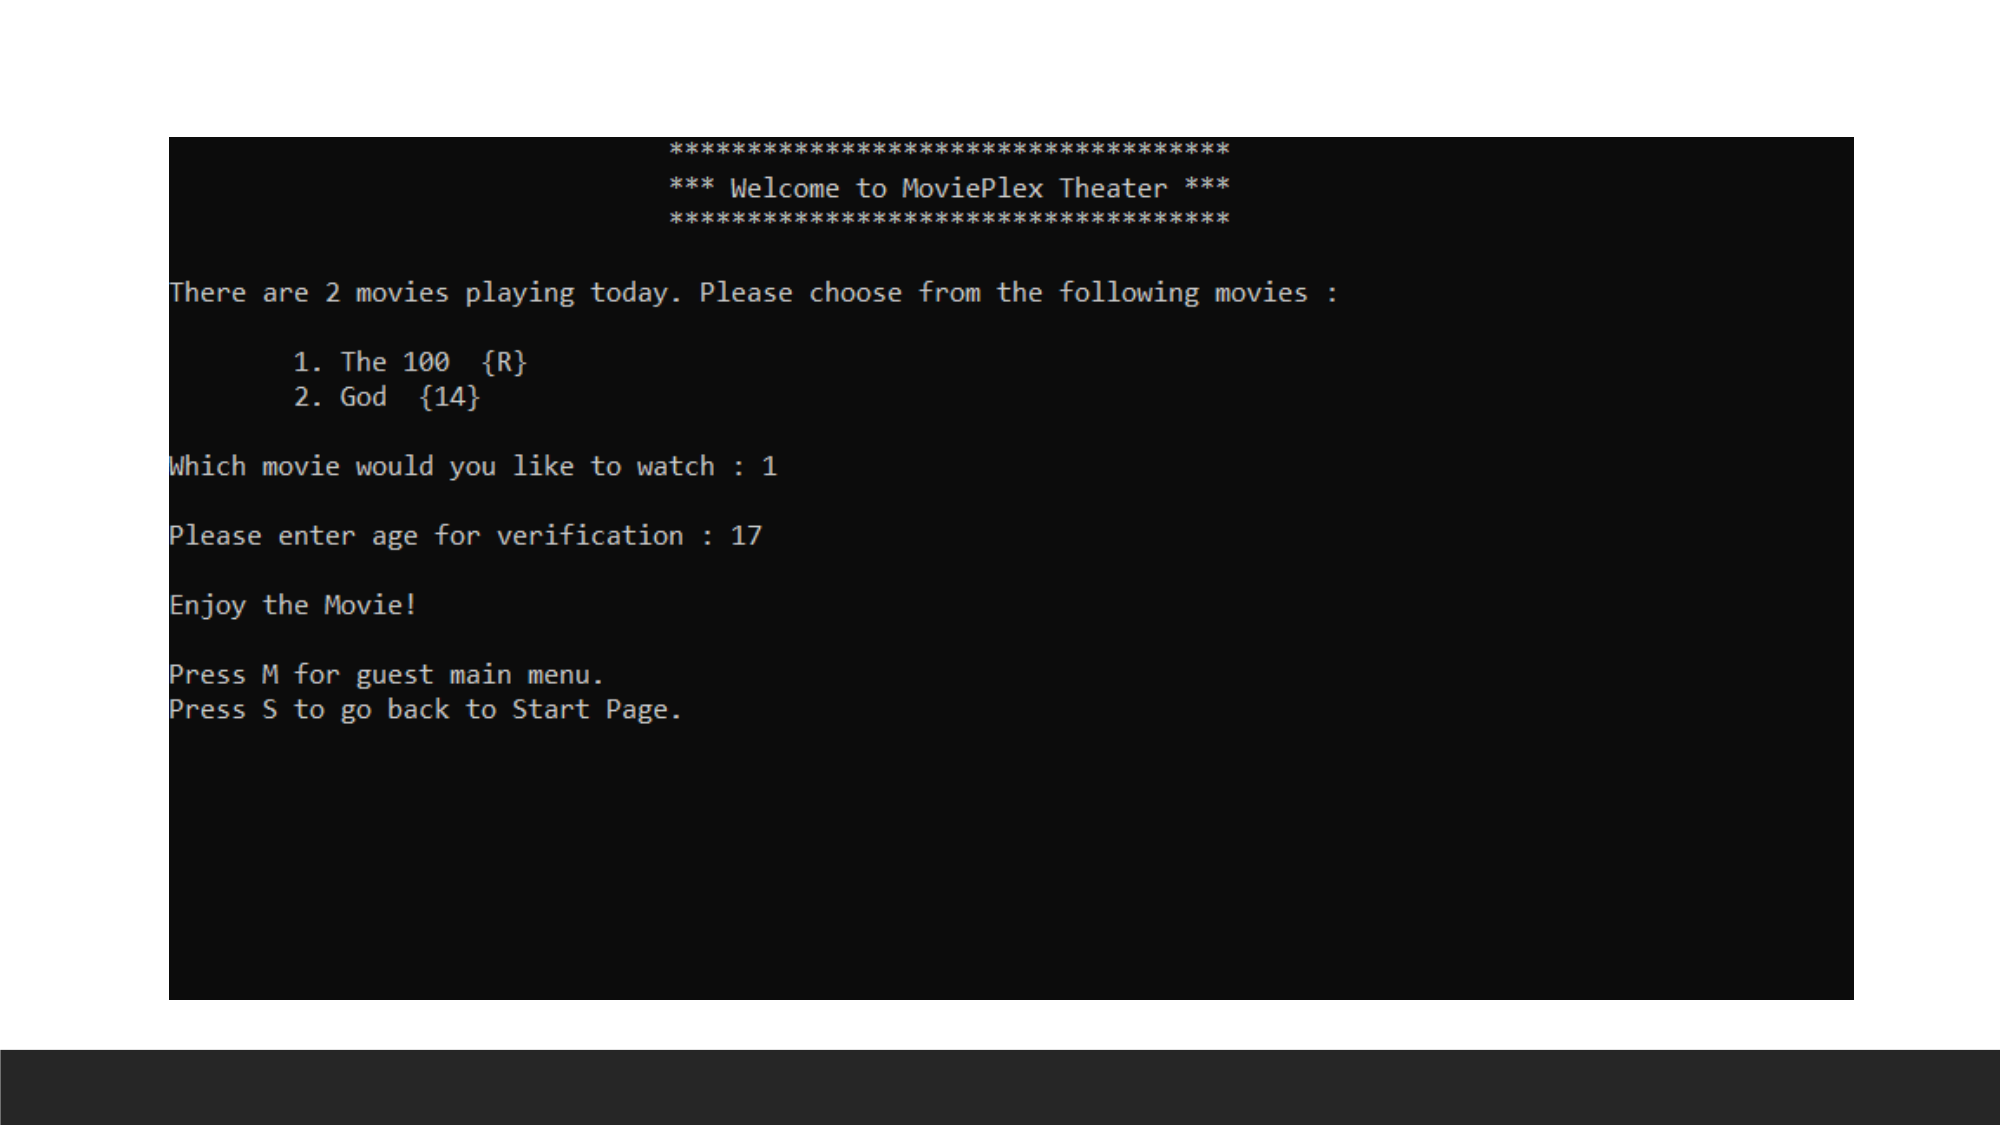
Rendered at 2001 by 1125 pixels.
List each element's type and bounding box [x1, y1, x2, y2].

picture [168, 136, 1855, 1000]
